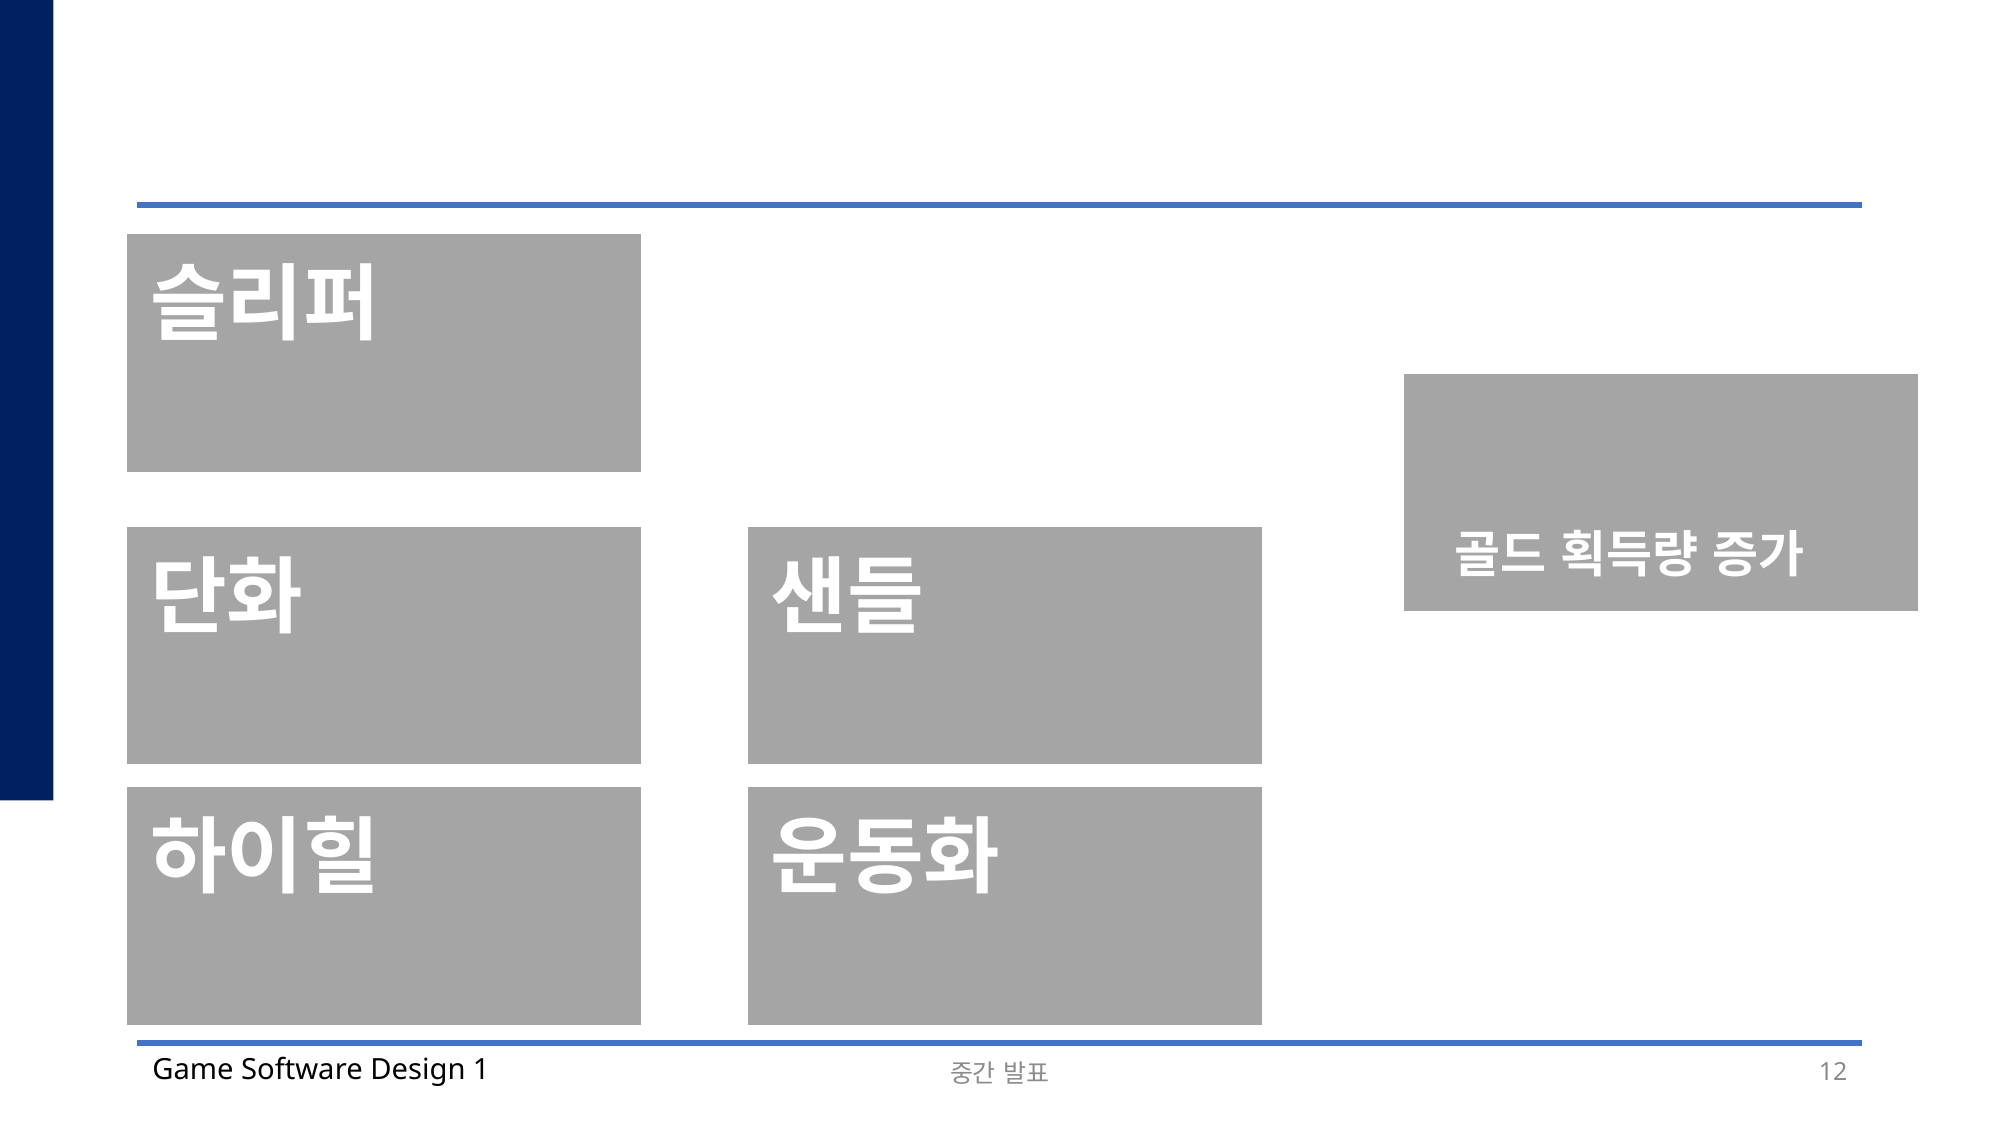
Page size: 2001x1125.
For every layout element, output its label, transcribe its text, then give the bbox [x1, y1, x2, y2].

text_box [745, 524, 1265, 768]
footer 중간 발표 [662, 1042, 1338, 1103]
text_box 운동화 [756, 795, 1178, 911]
text_box 슬리퍼 [135, 242, 486, 358]
text_box 샌들 [756, 535, 1163, 651]
text_box [124, 784, 644, 1028]
text_box [745, 784, 1265, 1028]
text_box [124, 231, 644, 475]
text_box [124, 524, 644, 768]
text_box [1401, 371, 1921, 614]
text_box 하이힐 [135, 795, 486, 911]
text_box 단화 [135, 535, 486, 651]
text_box 골드 획득량 증가 [1439, 514, 1820, 590]
slide_number 12 [1412, 1042, 1863, 1103]
